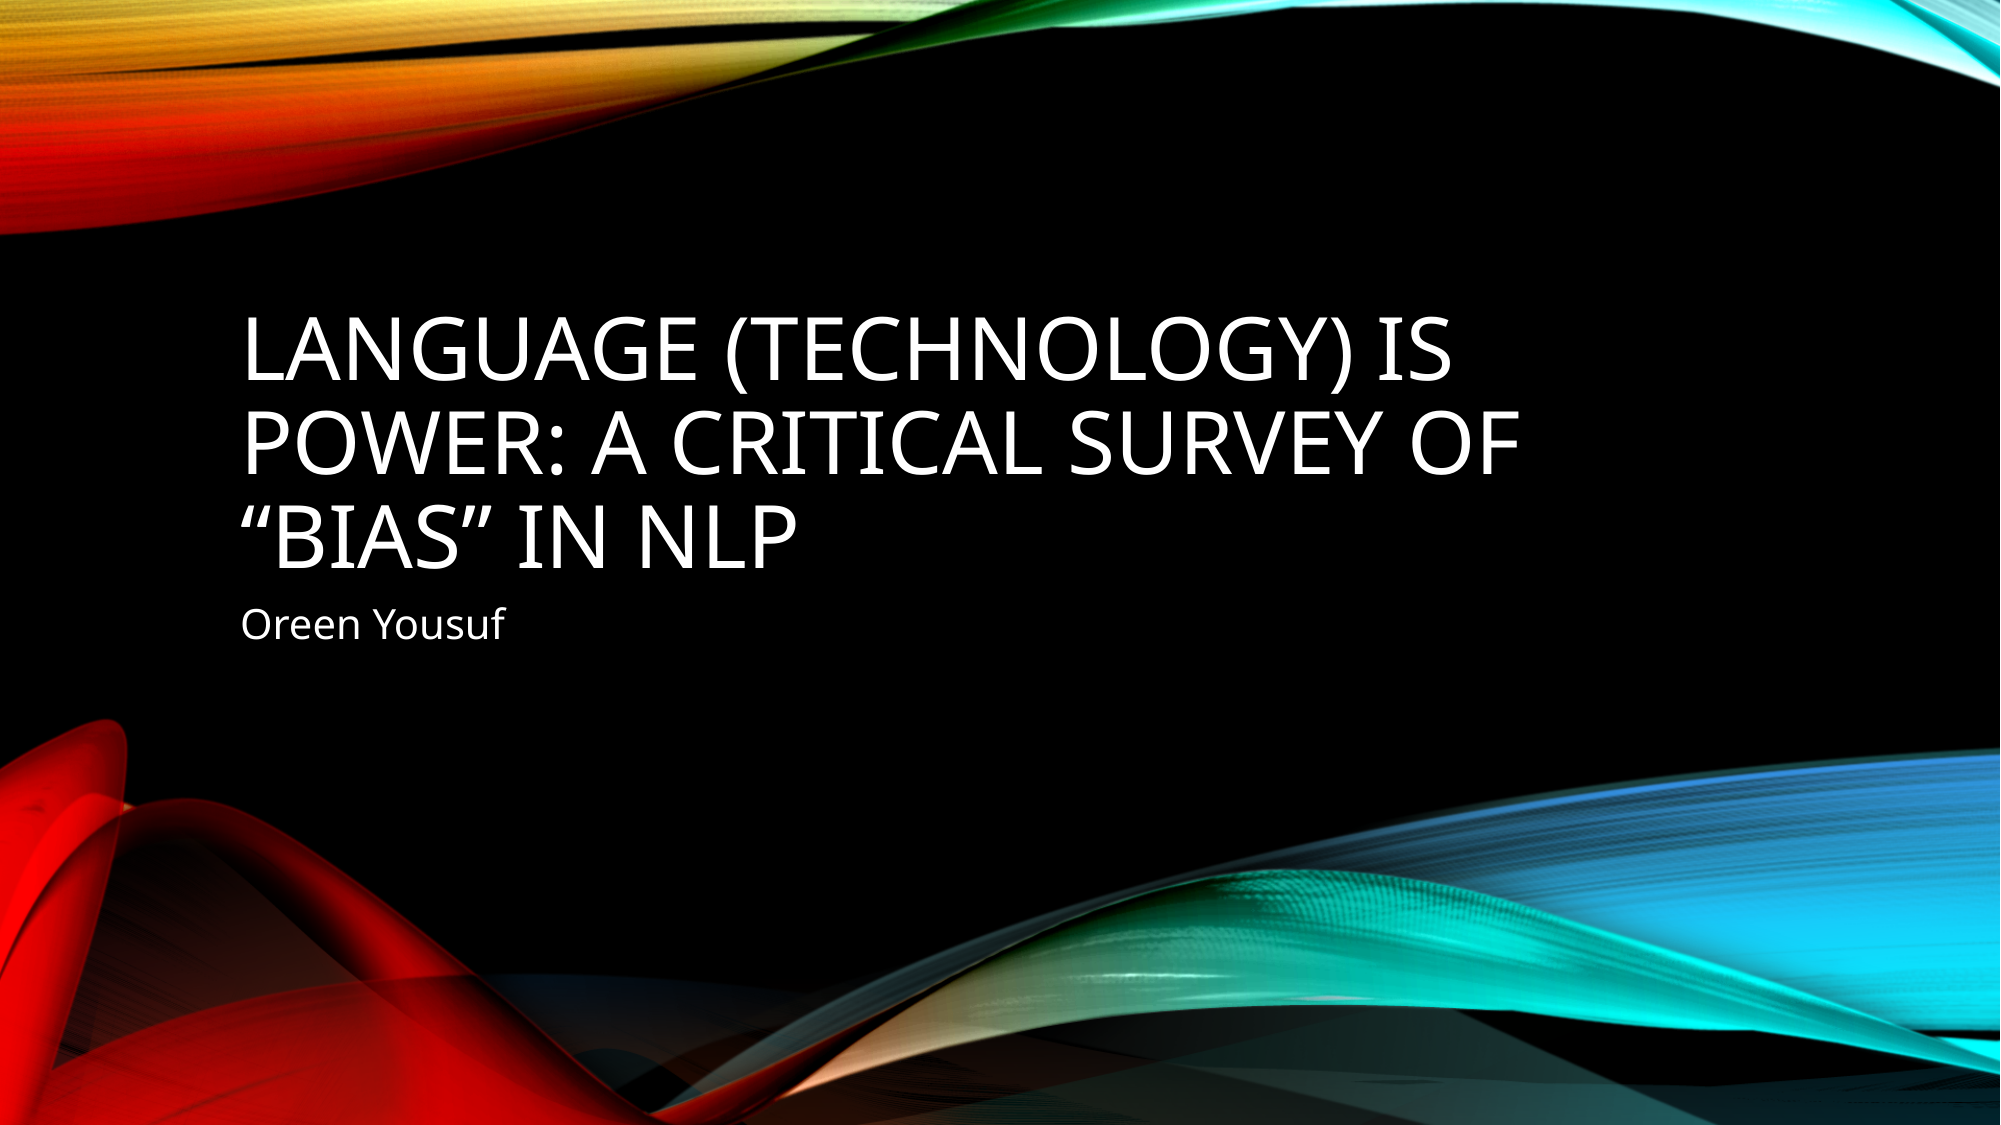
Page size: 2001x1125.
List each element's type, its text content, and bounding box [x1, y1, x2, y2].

title Language (Technology) is Power: A Critical Survey of “Bias” in NLP [225, 295, 1775, 595]
picture [0, 0, 2000, 237]
subtitle Oreen Yousuf [225, 595, 1775, 709]
picture [0, 717, 2000, 1125]
